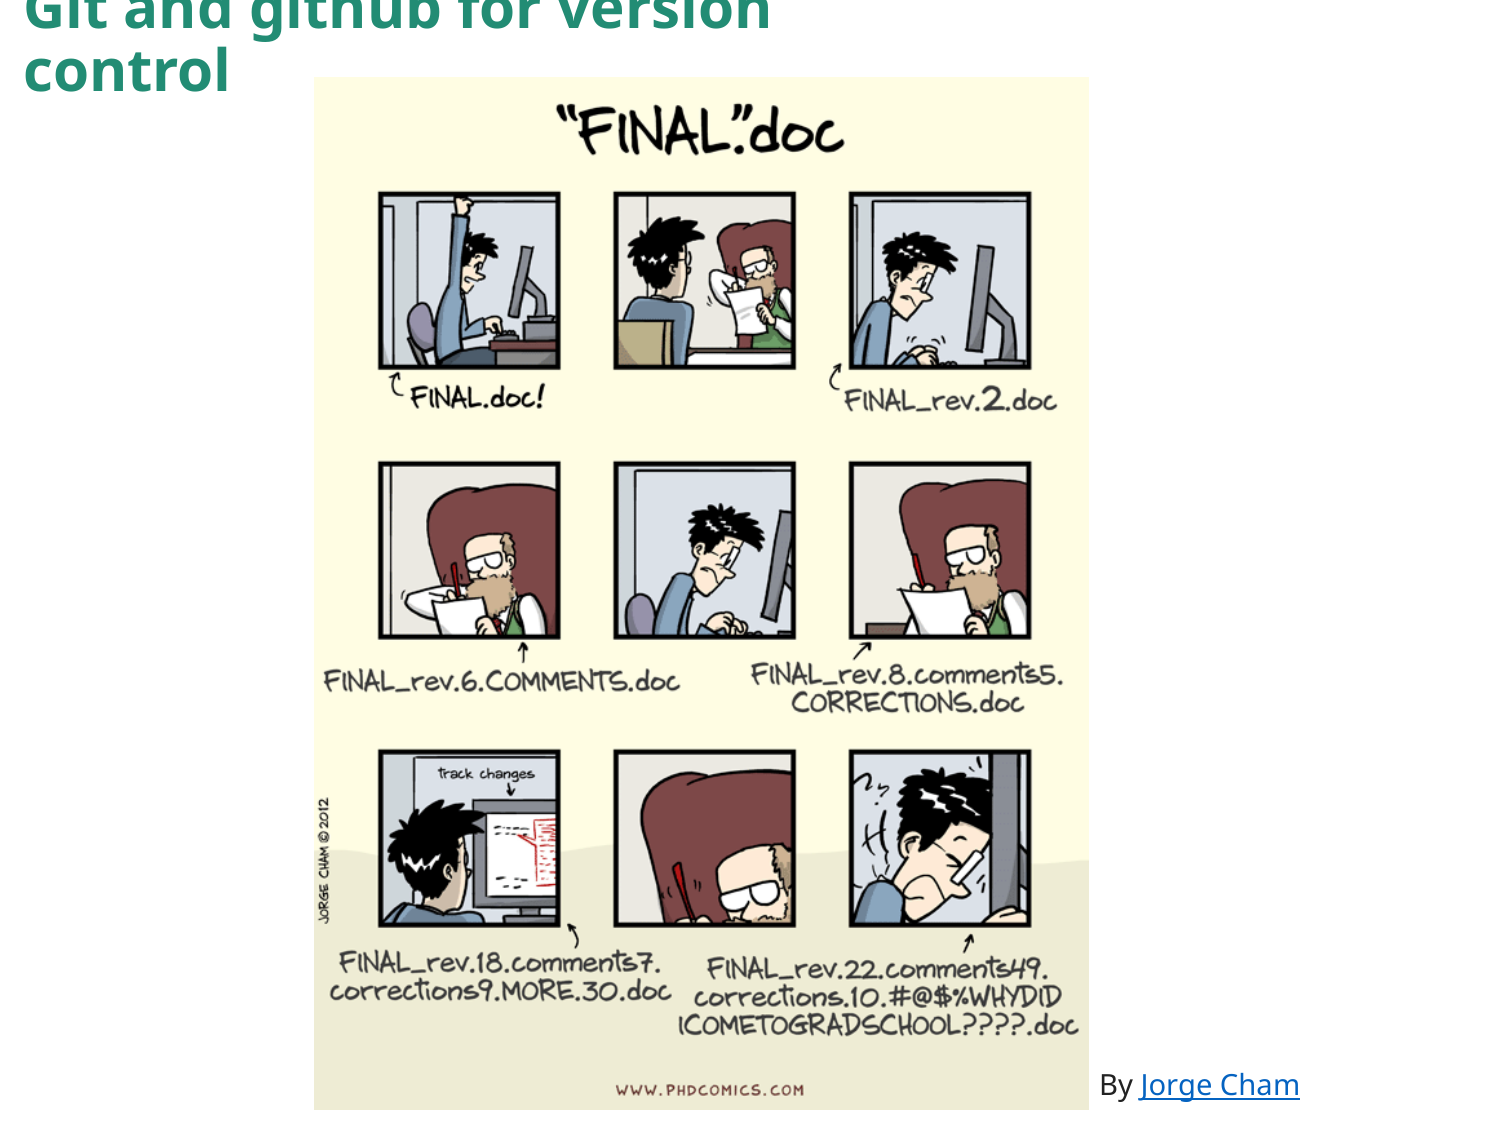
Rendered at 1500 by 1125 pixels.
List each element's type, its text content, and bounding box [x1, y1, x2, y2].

text_box Git and github for version control [8, 5, 873, 78]
picture [314, 77, 1089, 1110]
text_box By Jorge Cham [1084, 1058, 1316, 1114]
